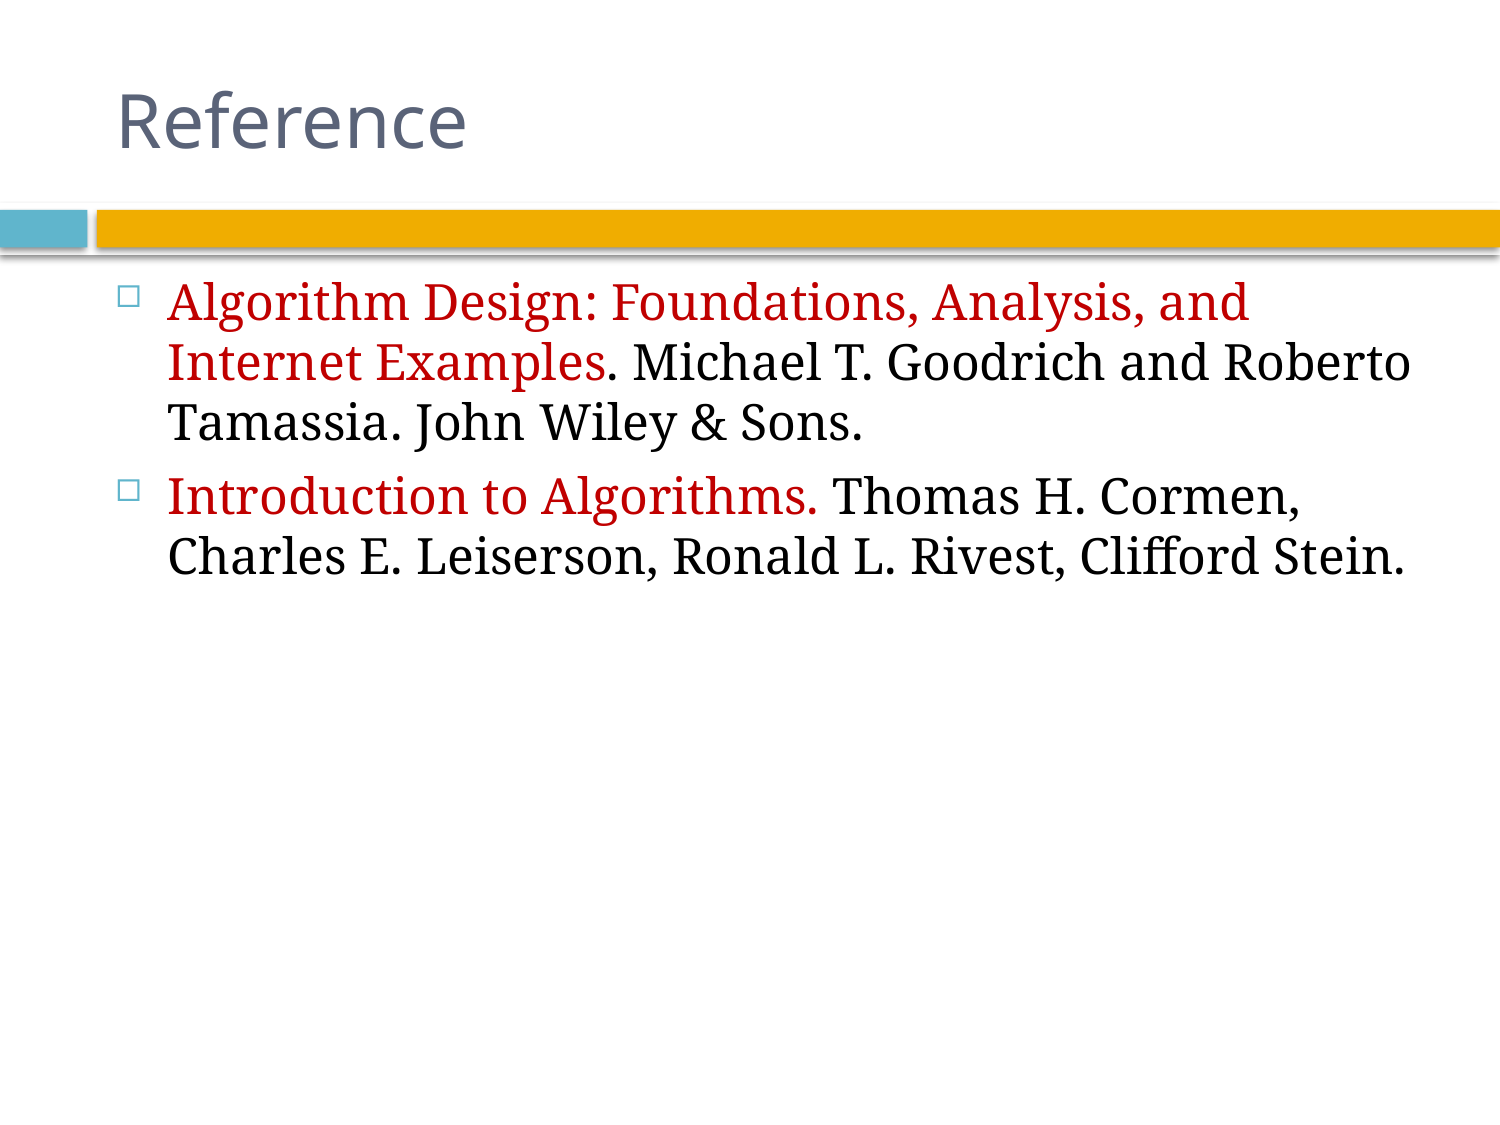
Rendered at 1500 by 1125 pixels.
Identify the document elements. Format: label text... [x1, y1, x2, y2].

list Algorithm Design: Foundations, Analysis, and Internet Examples. Michael T. Goodrich and Roberto Tamassia. John Wiley & Sons. Introduction to Algorithms. Thomas H. Cormen, Charles E. Leiserson, Ronald L. Rivest, Clifford Stein. [100, 262, 1438, 1000]
title Reference [100, 37, 1438, 200]
